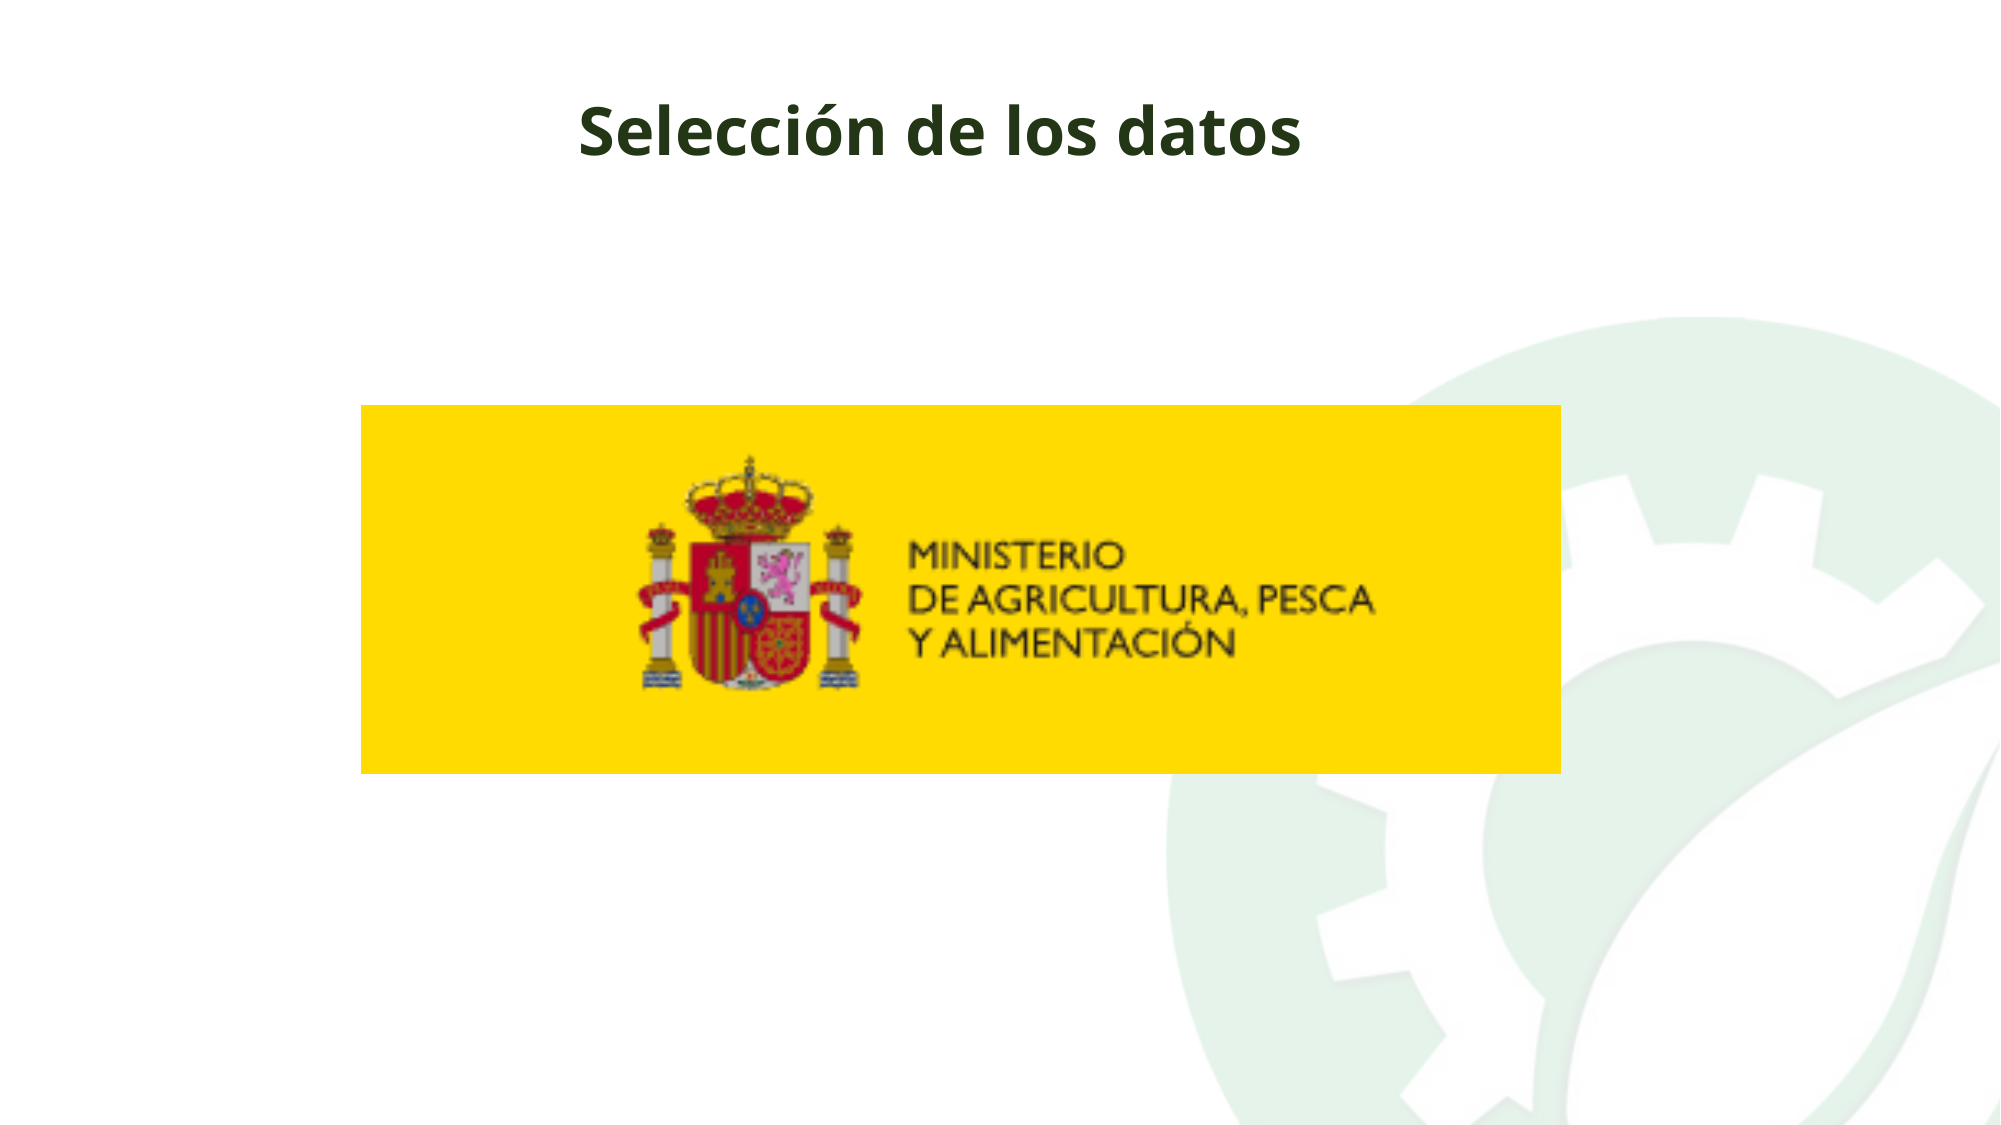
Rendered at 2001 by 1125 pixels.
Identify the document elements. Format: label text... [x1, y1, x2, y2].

picture [361, 317, 2000, 1125]
text_box Selección de los datos [563, 80, 1683, 176]
